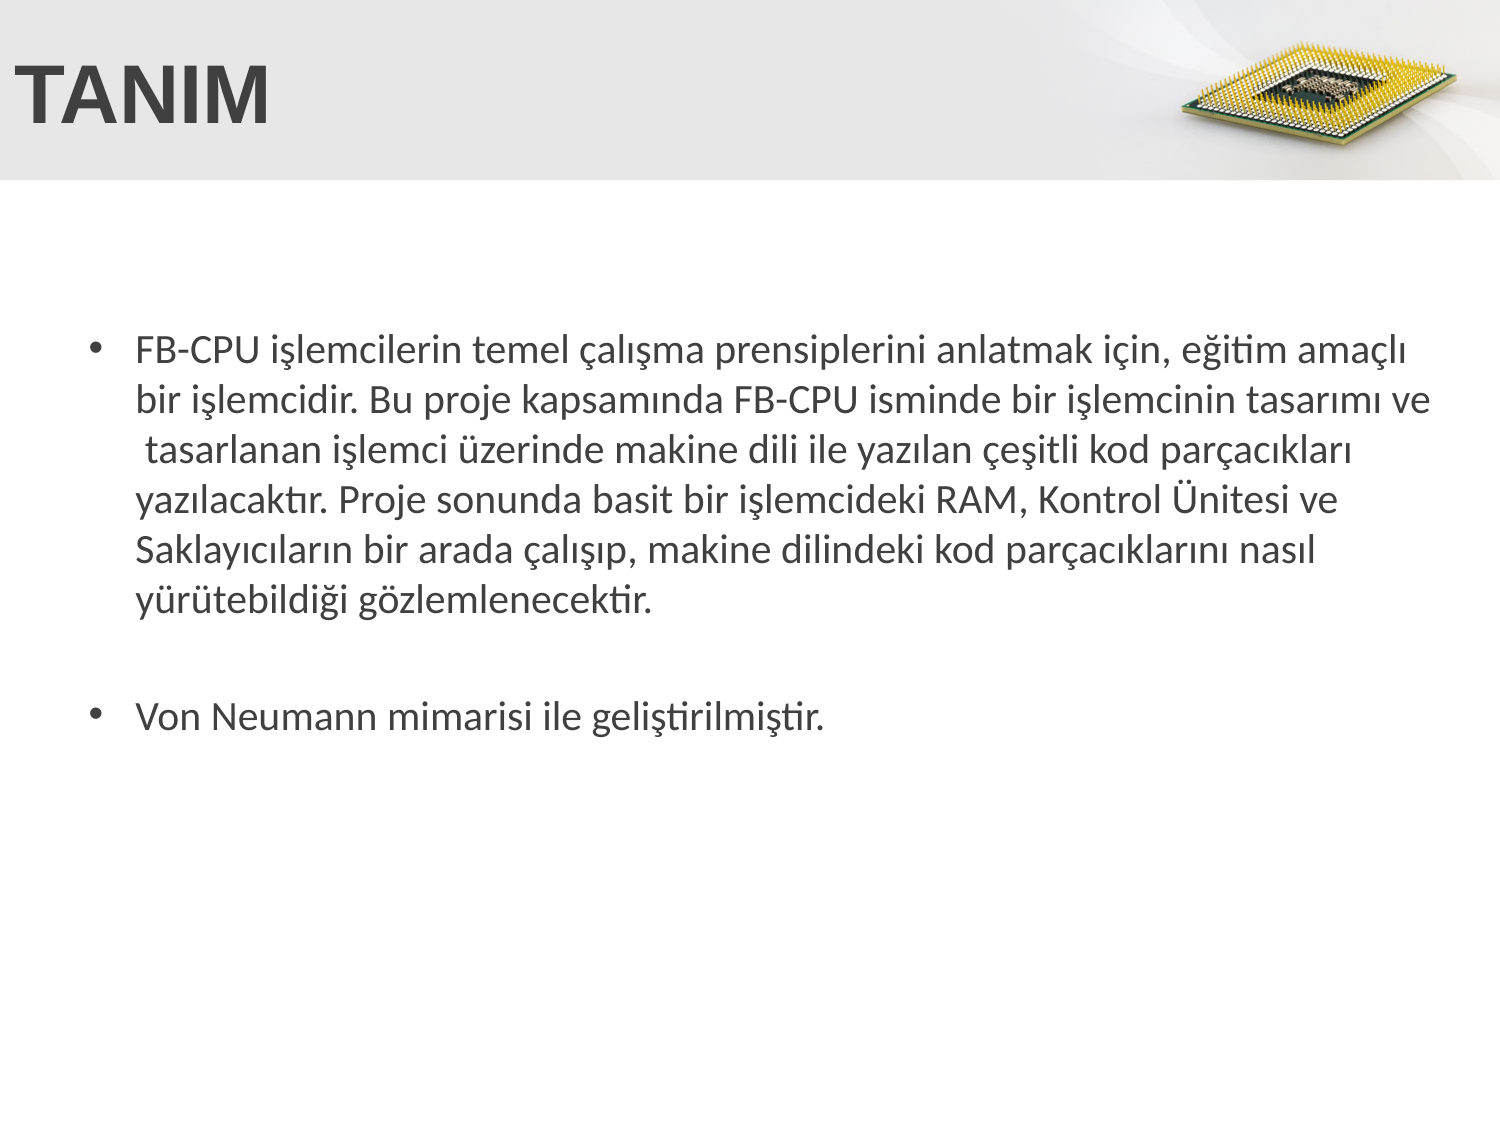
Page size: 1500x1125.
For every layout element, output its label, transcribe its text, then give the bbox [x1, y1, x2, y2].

title TANIM [0, 2, 1500, 179]
picture [0, 179, 1500, 1125]
list FB-CPU işlemcilerin temel çalışma prensiplerini anlatmak için, eğitim amaçlı bir işlemcidir. Bu proje kapsamında FB-CPU isminde bir işlemcinin tasarımı ve tasarlanan işlemci üzerinde makine dili ile yazılan çeşitli kod parçacıkları yazılacaktır. Proje sonunda basit bir işlemcideki RAM, Kontrol Ünitesi ve Saklayıcıların bir arada çalışıp, makine dilindeki kod parçacıklarını nasıl yürütebildiği gözlemlenecektir. Von Neumann mimarisi ile geliştirilmiştir. [23, 314, 1477, 906]
